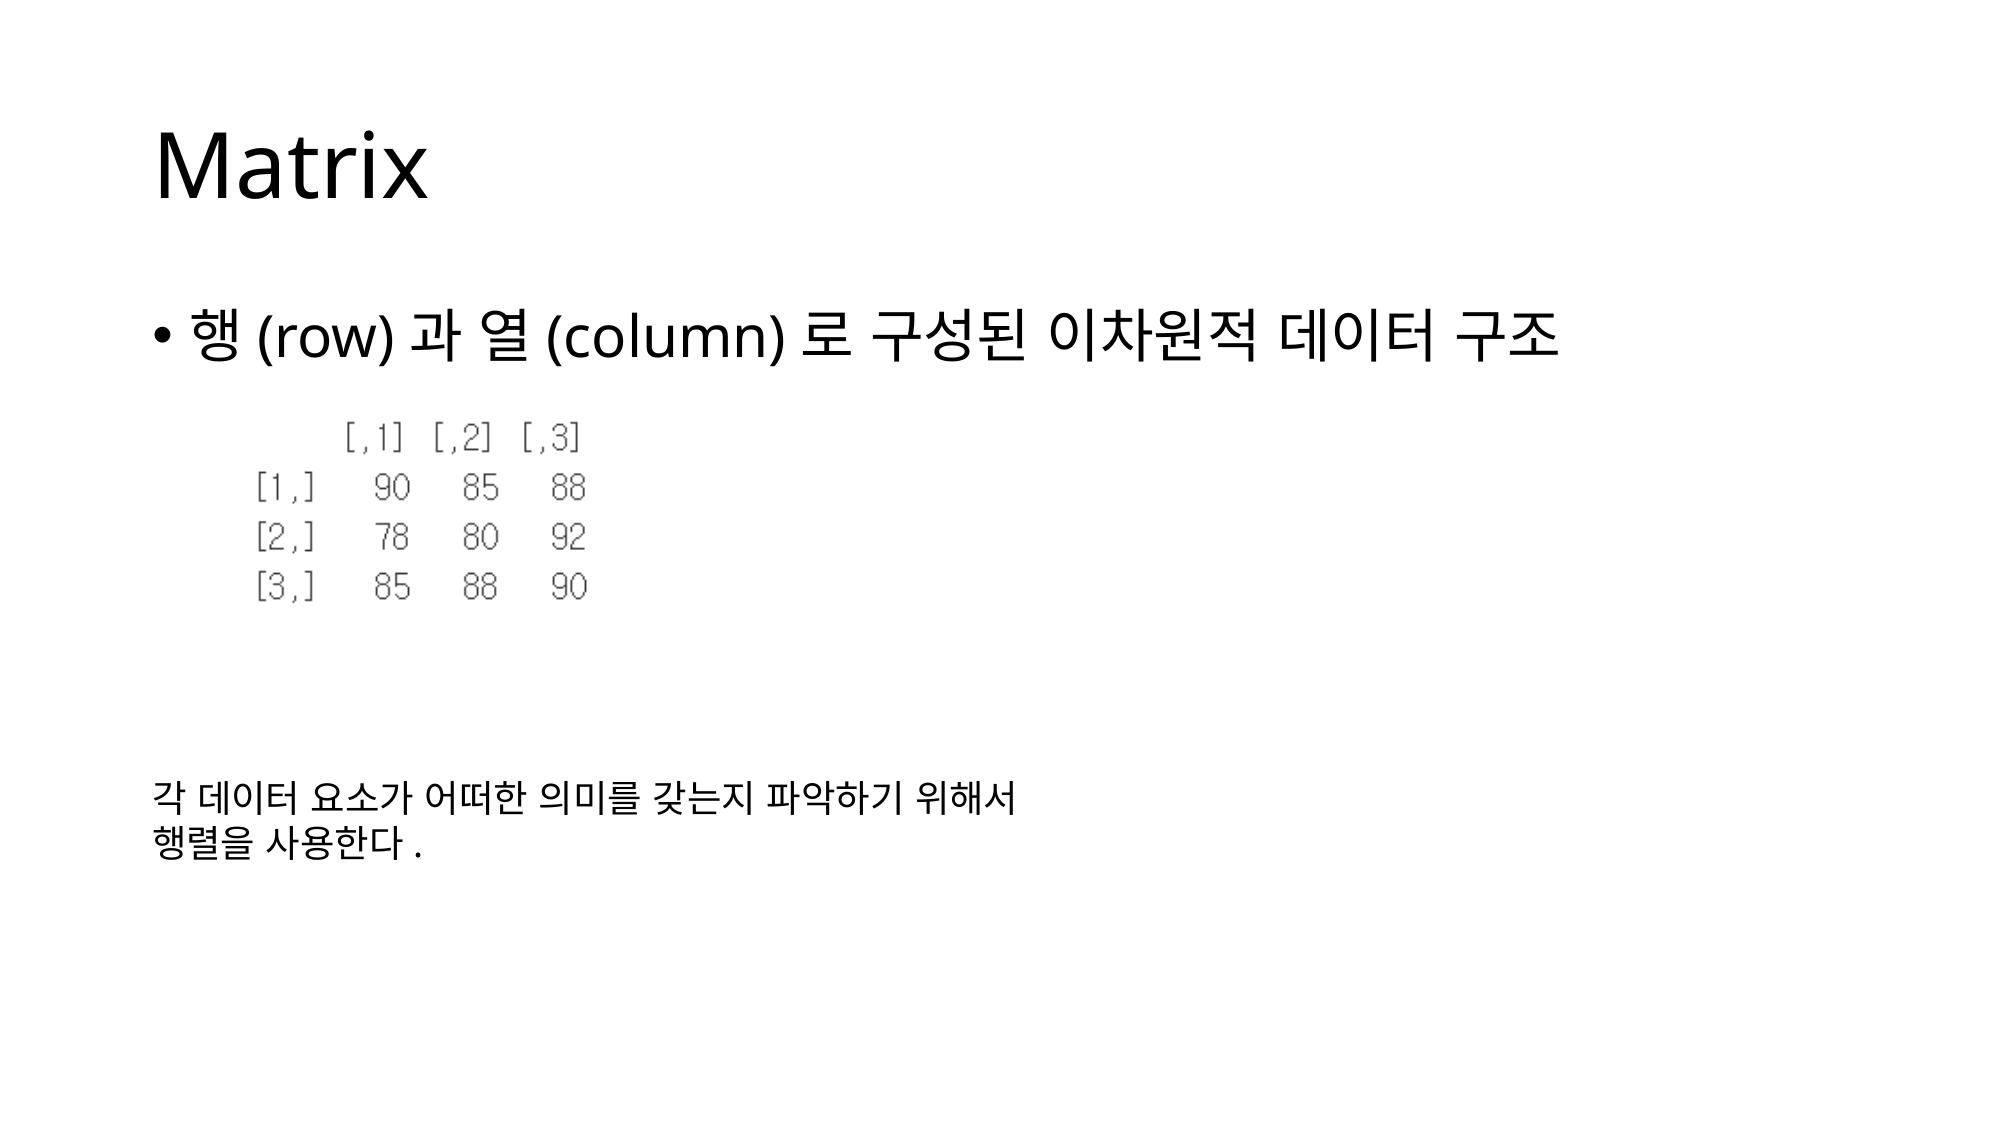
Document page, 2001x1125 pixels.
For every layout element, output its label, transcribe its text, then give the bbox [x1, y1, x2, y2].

picture [231, 394, 631, 628]
title Matrix [137, 59, 1863, 278]
list 행(row)과 열(column)로 구성된 이차원적 데이터 구조 [137, 299, 1863, 1014]
text_box 각 데이터 요소가 어떠한 의미를 갖는지 파악하기 위해서 행렬을 사용한다. [137, 767, 1137, 873]
